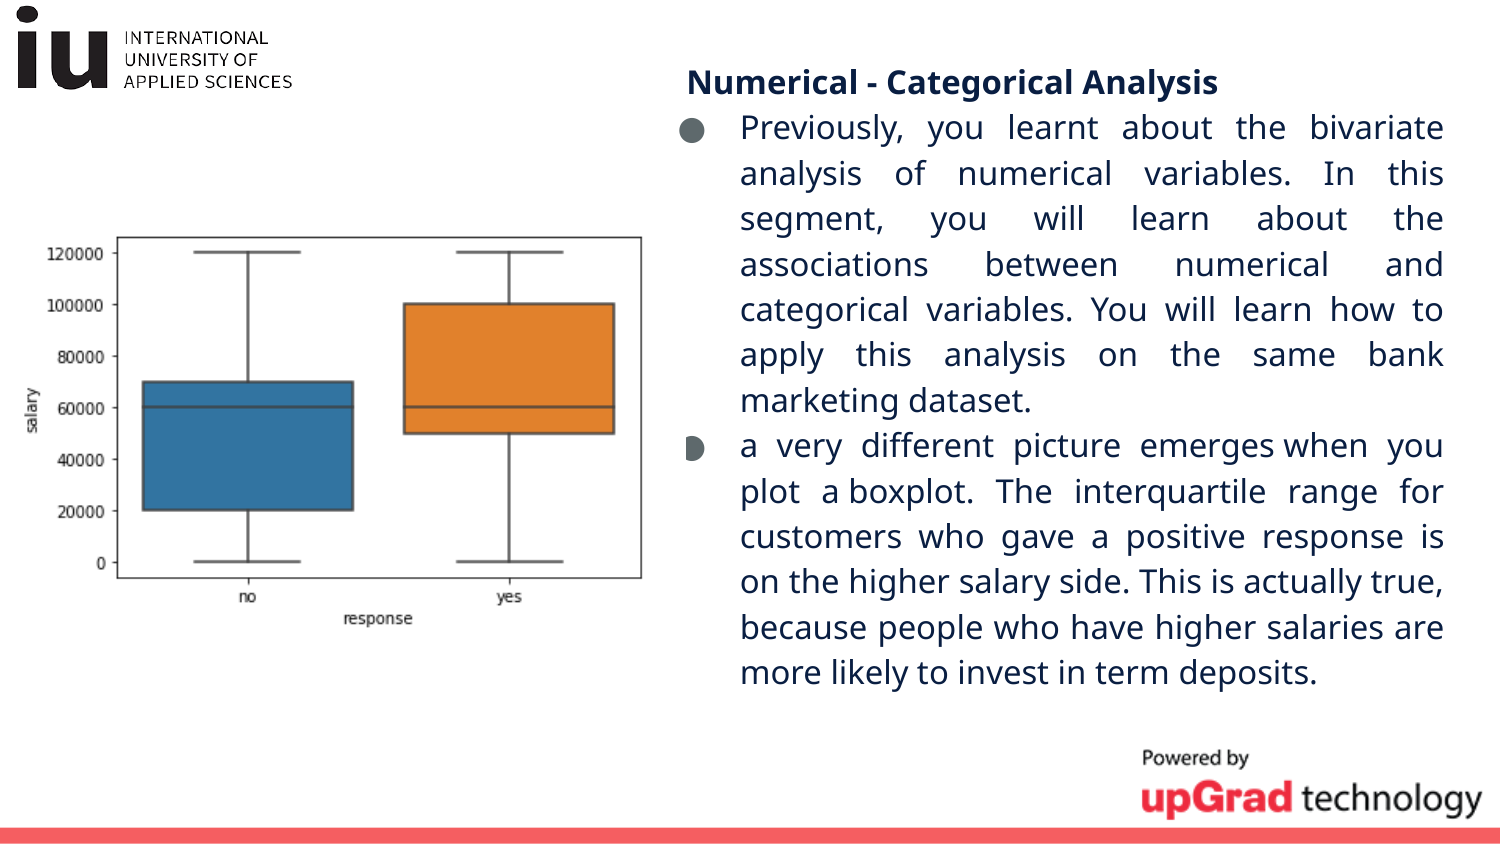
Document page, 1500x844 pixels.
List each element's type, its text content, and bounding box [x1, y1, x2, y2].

picture [12, 0, 296, 122]
picture [1124, 718, 1500, 844]
list Numerical - Categorical Analysis Previously, you learnt about the bivariate analysis of numerical variables. In this segment, you will learn about the associations between numerical and categorical variables. You will learn how to apply this analysis on the same bank marketing dataset. a very different picture emerges when you plot a boxplot. The interquartile range for customers who gave a positive response is on the higher salary side. This is actually true, because people who have higher salaries are more likely to invest in term deposits. [653, 40, 1461, 719]
picture [9, 225, 687, 652]
